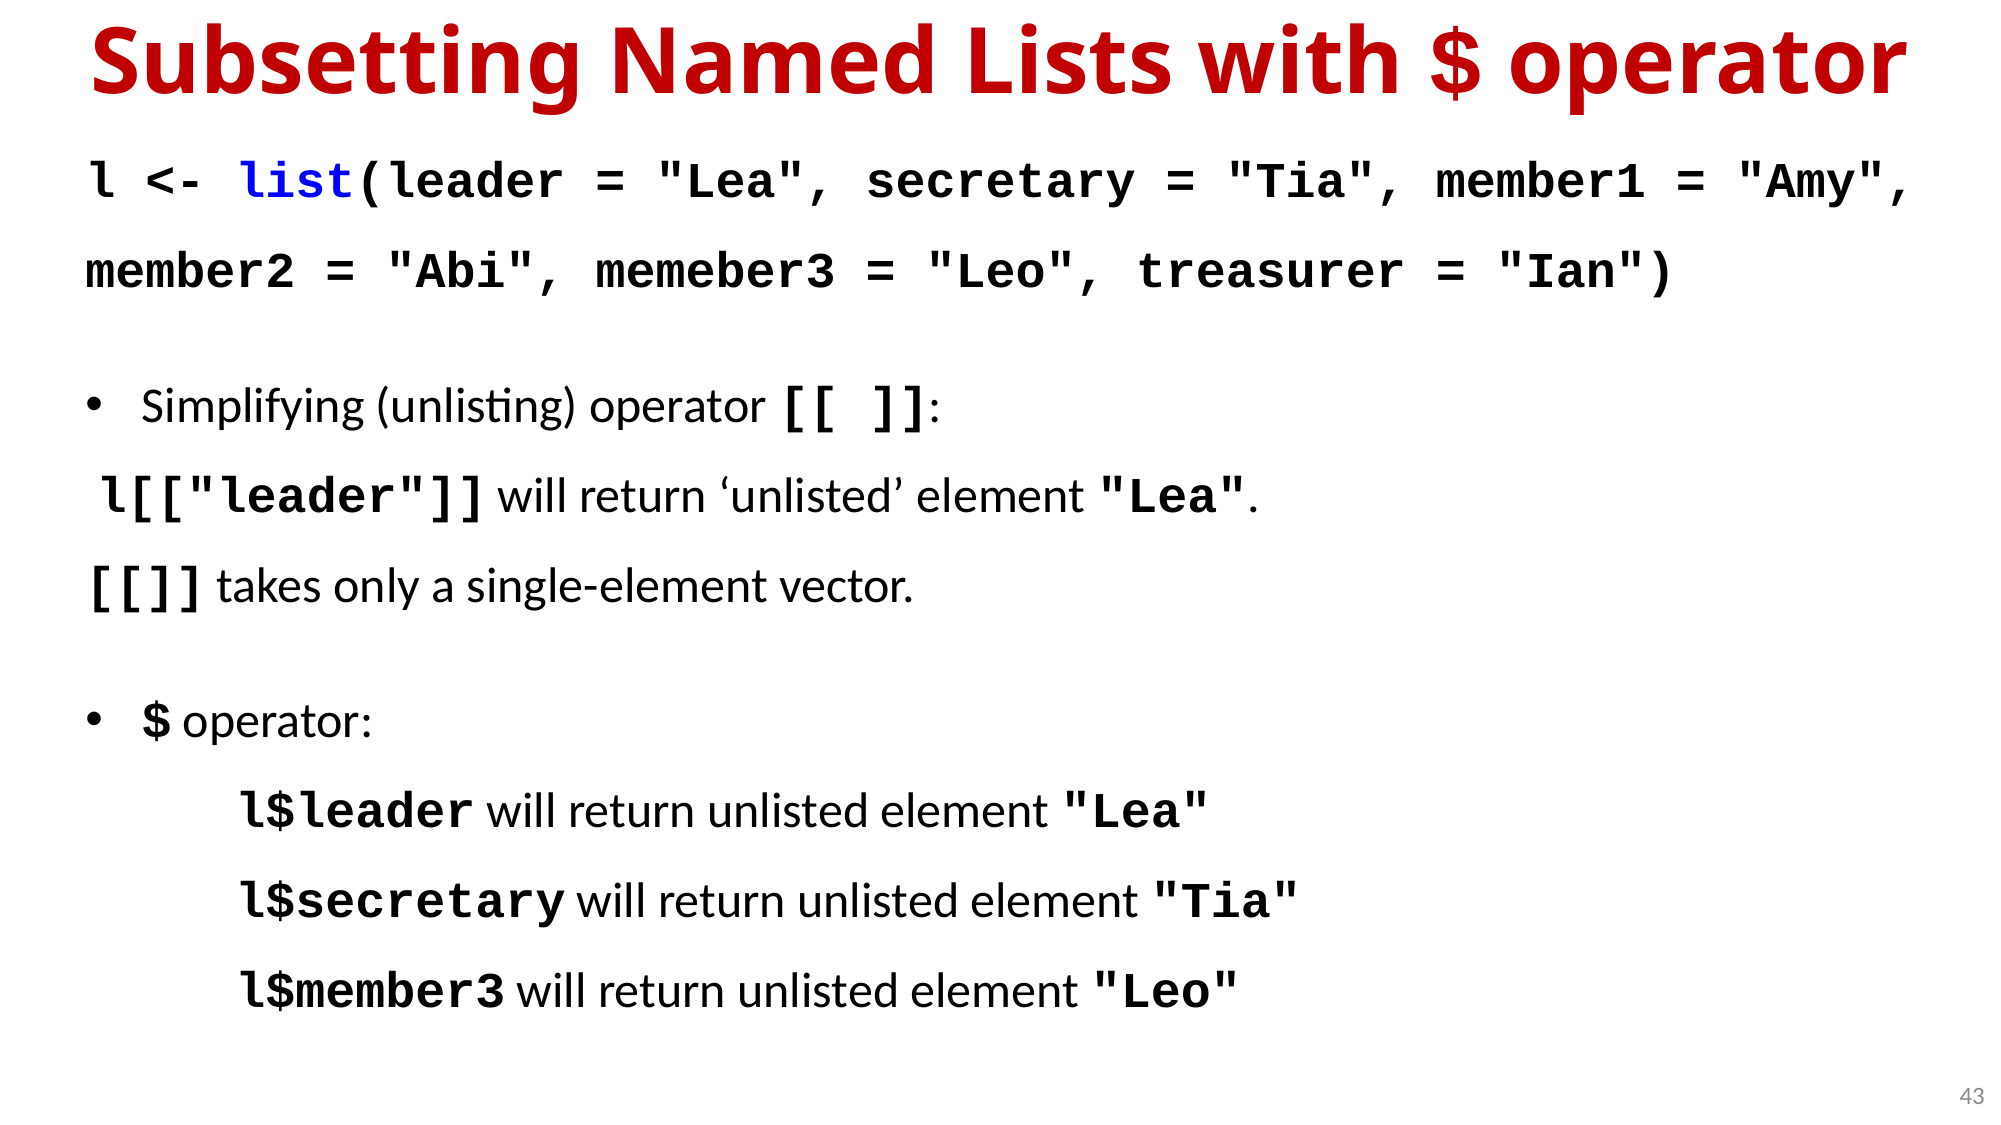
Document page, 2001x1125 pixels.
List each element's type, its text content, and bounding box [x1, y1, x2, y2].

text_box l <- list(leader = "Lea", secretary = "Tia", member1 = "Amy", member2 = "Abi", memeber3 = "Leo", treasurer = "Ian") Simplifying (unlisting) operator [[ ]]: l[["leader"]] will return ‘unlisted’ element "Lea". [[]] takes only a single-element vector. $ operator: l$leader will return unlisted element "Lea" l$secretary will return unlisted element "Tia" l$member3 will return unlisted element "Leo" [70, 110, 1938, 1026]
slide_number 43 [1831, 1065, 2000, 1125]
text_box Subsetting Named Lists with $ operator [0, 0, 2000, 121]
